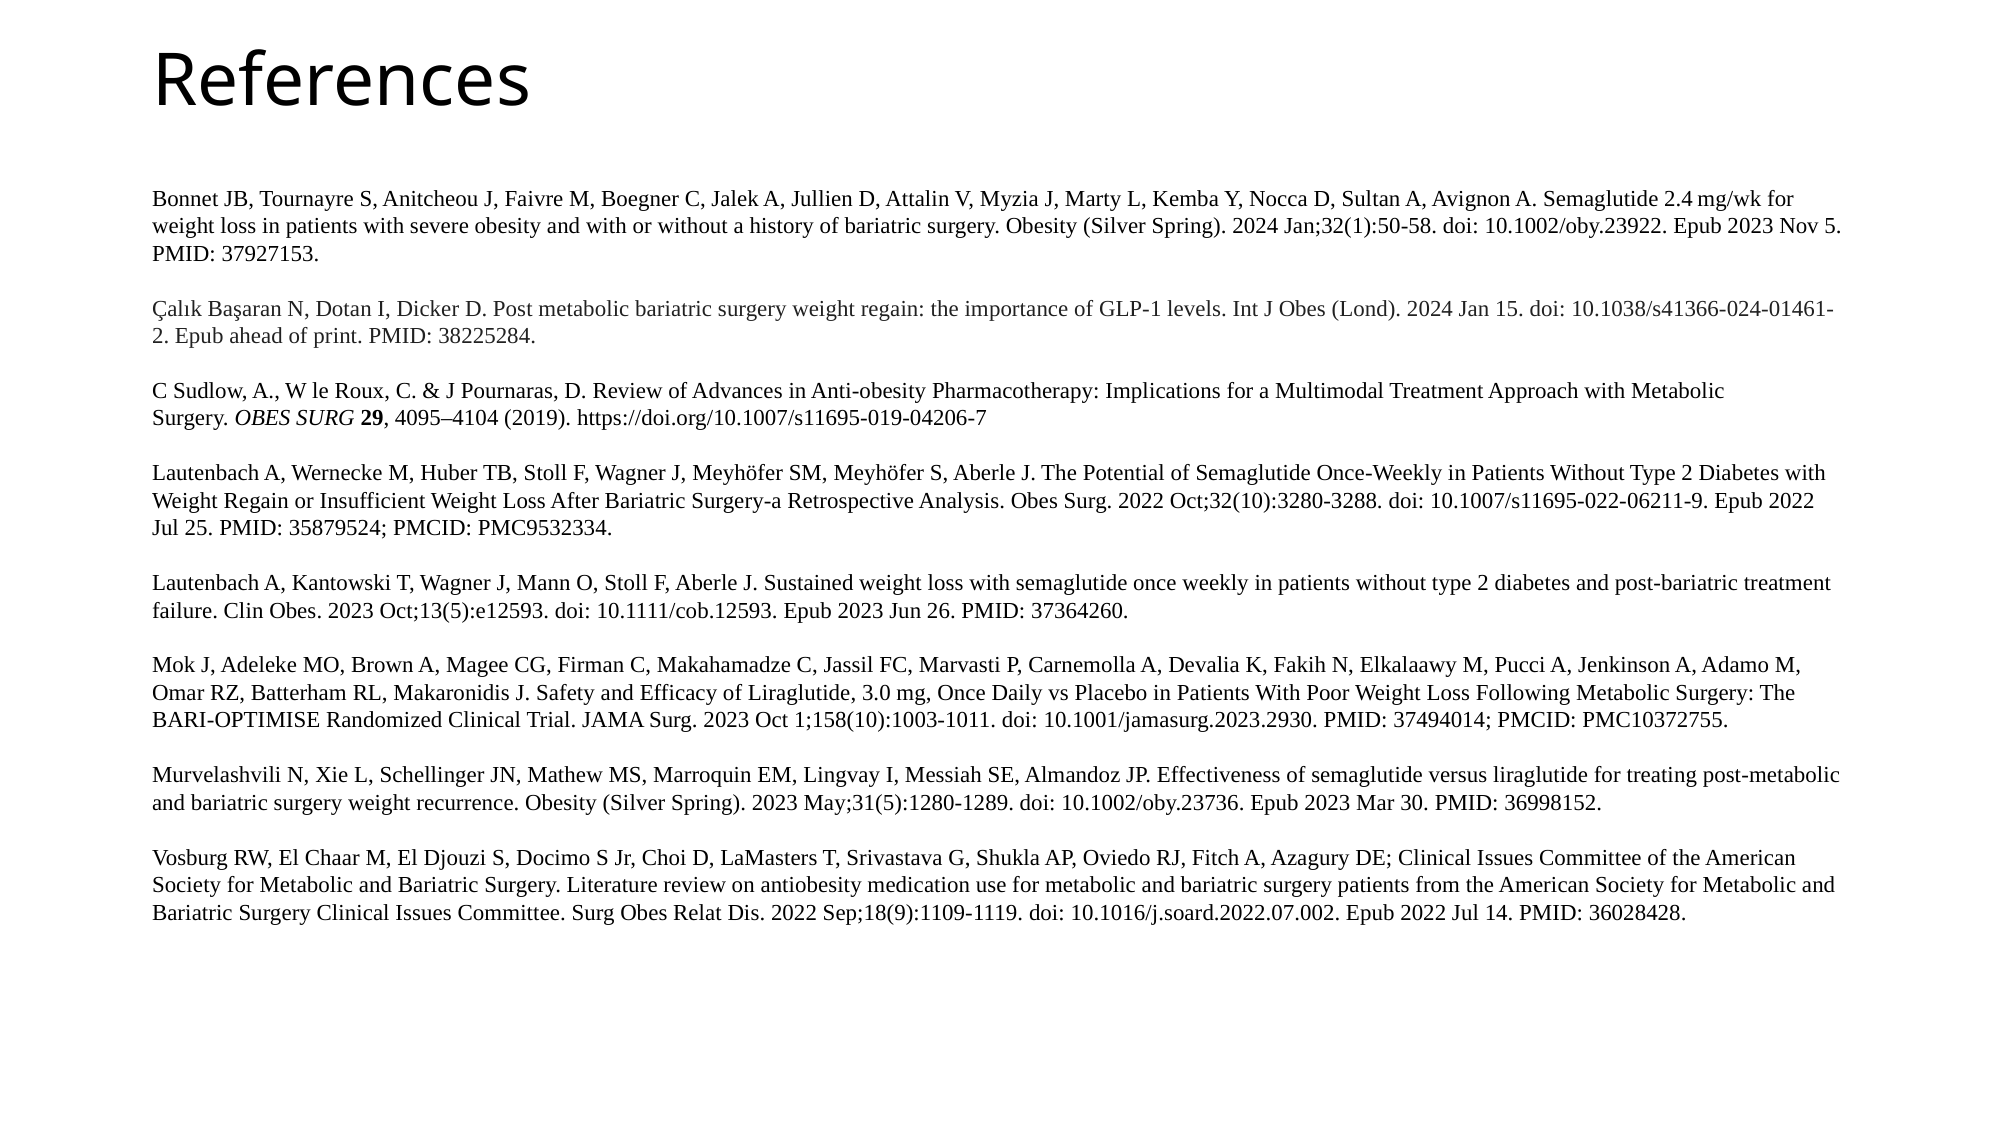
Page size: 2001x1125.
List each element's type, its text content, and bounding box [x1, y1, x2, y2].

text_box References [137, 25, 1863, 128]
text_box Bonnet JB, Tournayre S, Anitcheou J, Faivre M, Boegner C, Jalek A, Jullien D, Attalin V, Myzia J, Marty L, Kemba Y, Nocca D, Sultan A, Avignon A. Semaglutide 2.4 mg/wk for weight loss in patients with severe obesity and with or without a history of bariatric surgery. Obesity (Silver Spring). 2024 Jan;32(1):50-58. doi: 10.1002/oby.23922. Epub 2023 Nov 5. PMID: 37927153. Çalık Başaran N, Dotan I, Dicker D. Post metabolic bariatric surgery weight regain: the importance of GLP-1 levels. Int J Obes (Lond). 2024 Jan 15. doi: 10.1038/s41366-024-01461-2. Epub ahead of print. PMID: 38225284. C Sudlow, A., W le Roux, C. & J Pournaras, D. Review of Advances in Anti-obesity Pharmacotherapy: Implications for a Multimodal Treatment Approach with Metabolic Surgery. OBES SURG 29, 4095–4104 (2019). https://doi.org/10.1007/s11695-019-04206-7 Lautenbach A, Wernecke M, Huber TB, Stoll F, Wagner J, Meyhöfer SM, Meyhöfer S, Aberle J. The Potential of Semaglutide Once-Weekly in Patients Without Type 2 Diabetes with Weight Regain or Insufficient Weight Loss After Bariatric Surgery-a Retrospective Analysis. Obes Surg. 2022 Oct;32(10):3280-3288. doi: 10.1007/s11695-022-06211-9. Epub 2022 Jul 25. PMID: 35879524; PMCID: PMC9532334. Lautenbach A, Kantowski T, Wagner J, Mann O, Stoll F, Aberle J. Sustained weight loss with semaglutide once weekly in patients without type 2 diabetes and post-bariatric treatment failure. Clin Obes. 2023 Oct;13(5):e12593. doi: 10.1111/cob.12593. Epub 2023 Jun 26. PMID: 37364260. Mok J, Adeleke MO, Brown A, Magee CG, Firman C, Makahamadze C, Jassil FC, Marvasti P, Carnemolla A, Devalia K, Fakih N, Elkalaawy M, Pucci A, Jenkinson A, Adamo M, Omar RZ, Batterham RL, Makaronidis J. Safety and Efficacy of Liraglutide, 3.0 mg, Once Daily vs Placebo in Patients With Poor Weight Loss Following Metabolic Surgery: The BARI-OPTIMISE Randomized Clinical Trial. JAMA Surg. 2023 Oct 1;158(10):1003-1011. doi: 10.1001/jamasurg.2023.2930. PMID: 37494014; PMCID: PMC10372755. Murvelashvili N, Xie L, Schellinger JN, Mathew MS, Marroquin EM, Lingvay I, Messiah SE, Almandoz JP. Effectiveness of semaglutide versus liraglutide for treating post-metabolic and bariatric surgery weight recurrence. Obesity (Silver Spring). 2023 May;31(5):1280-1289. doi: 10.1002/oby.23736. Epub 2023 Mar 30. PMID: 36998152. Vosburg RW, El Chaar M, El Djouzi S, Docimo S Jr, Choi D, LaMasters T, Srivastava G, Shukla AP, Oviedo RJ, Fitch A, Azagury DE; Clinical Issues Committee of the American Society for Metabolic and Bariatric Surgery. Literature review on antiobesity medication use for metabolic and bariatric surgery patients from the American Society for Metabolic and Bariatric Surgery Clinical Issues Committee. Surg Obes Relat Dis. 2022 Sep;18(9):1109-1119. doi: 10.1016/j.soard.2022.07.002. Epub 2022 Jul 14. PMID: 36028428. [137, 175, 1863, 987]
